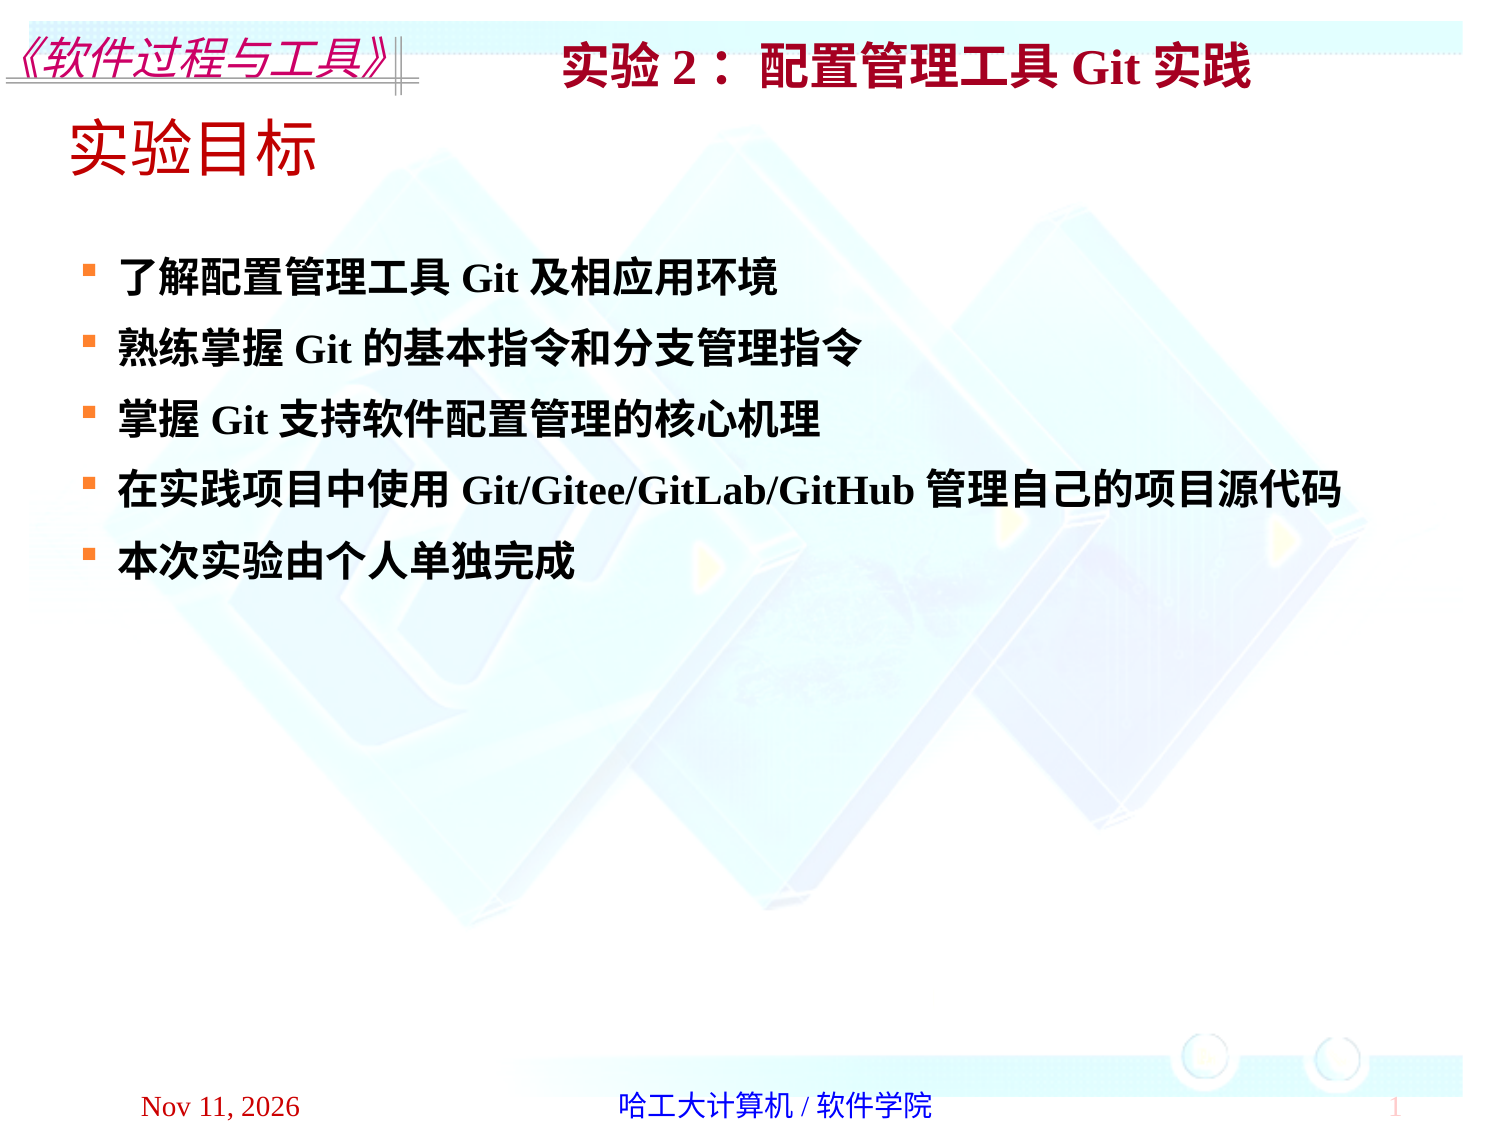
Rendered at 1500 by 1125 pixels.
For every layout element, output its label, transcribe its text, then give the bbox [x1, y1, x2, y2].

text_box 了解配置管理工具Git及相应用环境 熟练掌握Git的基本指令和分支管理指令 掌握Git支持软件配置管理的核心机理 在实践项目中使用Git/Gitee/GitLab/GitHub管理自己的项目源代码 本次实验由个人单独完成 [64, 243, 1412, 1083]
text_box 实验2：配置管理工具Git实践 [484, 27, 1329, 102]
text_box 实验目标 [53, 101, 1447, 209]
